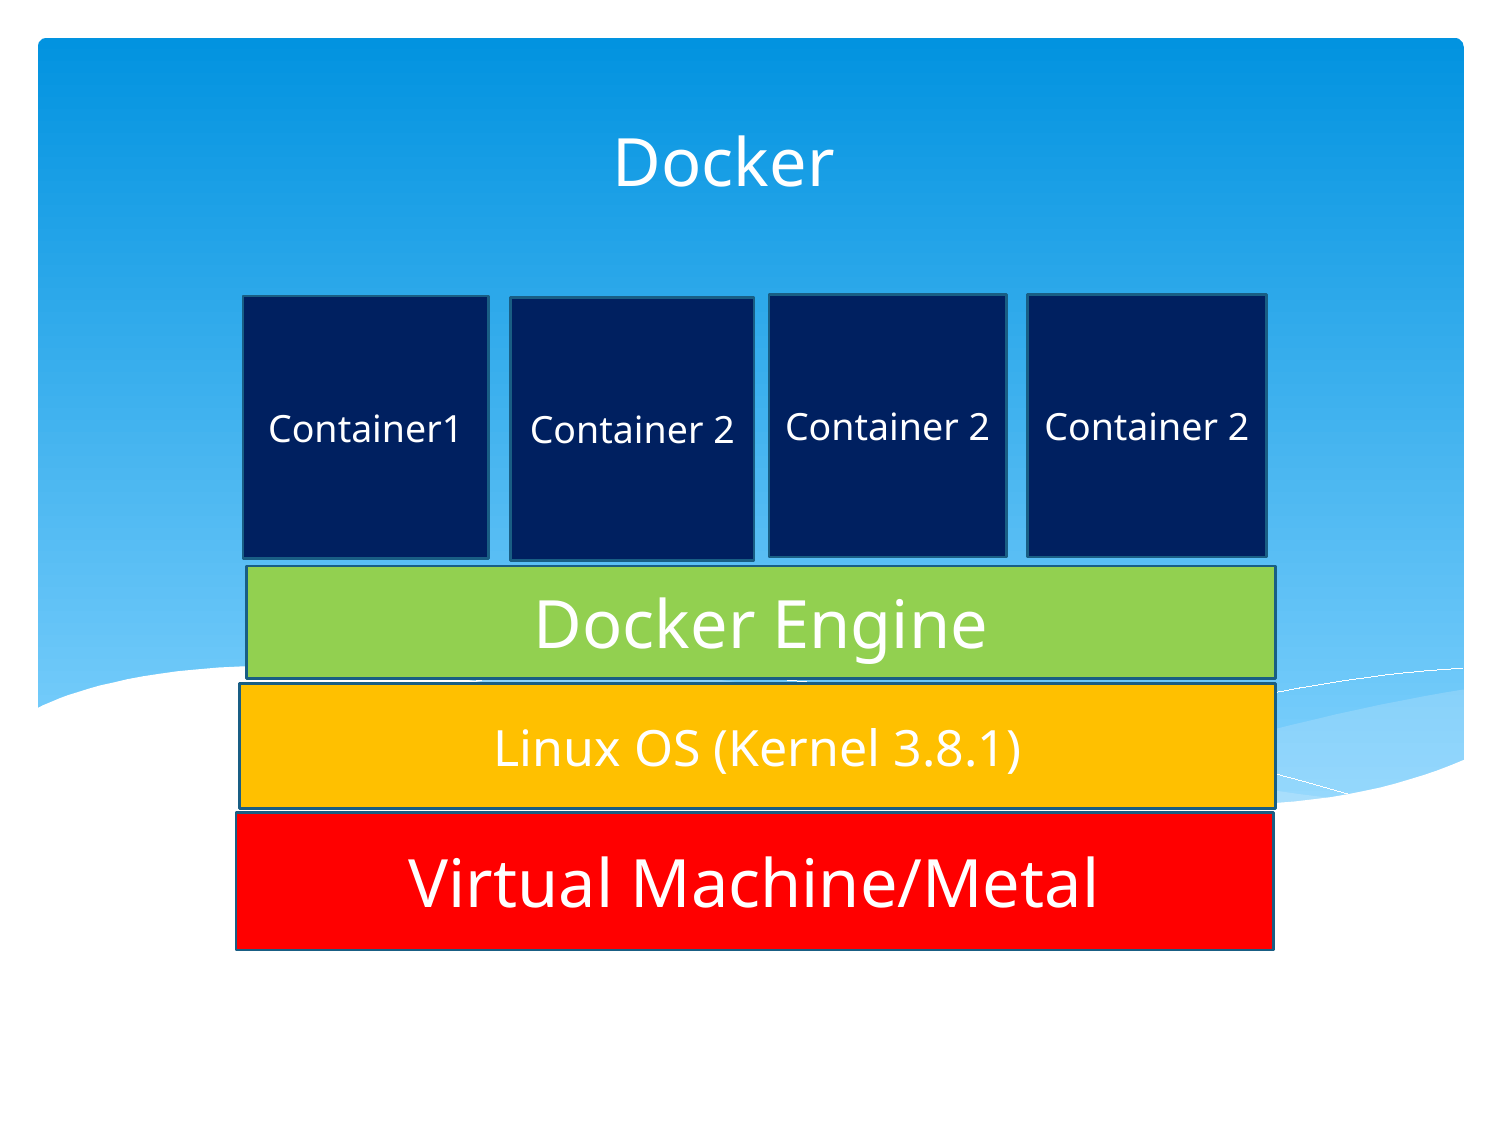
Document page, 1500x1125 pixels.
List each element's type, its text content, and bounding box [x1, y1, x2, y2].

text_box Container 2 [768, 293, 1008, 558]
text_box Linux OS (Kernel 3.8.1) [238, 682, 1277, 810]
text_box Docker [511, 112, 937, 208]
text_box Container 2 [509, 296, 755, 562]
text_box Container 2 [1026, 293, 1268, 558]
text_box Virtual Machine/Metal [235, 811, 1275, 951]
text_box Container1 [242, 295, 490, 560]
text_box Docker Engine [245, 565, 1277, 680]
